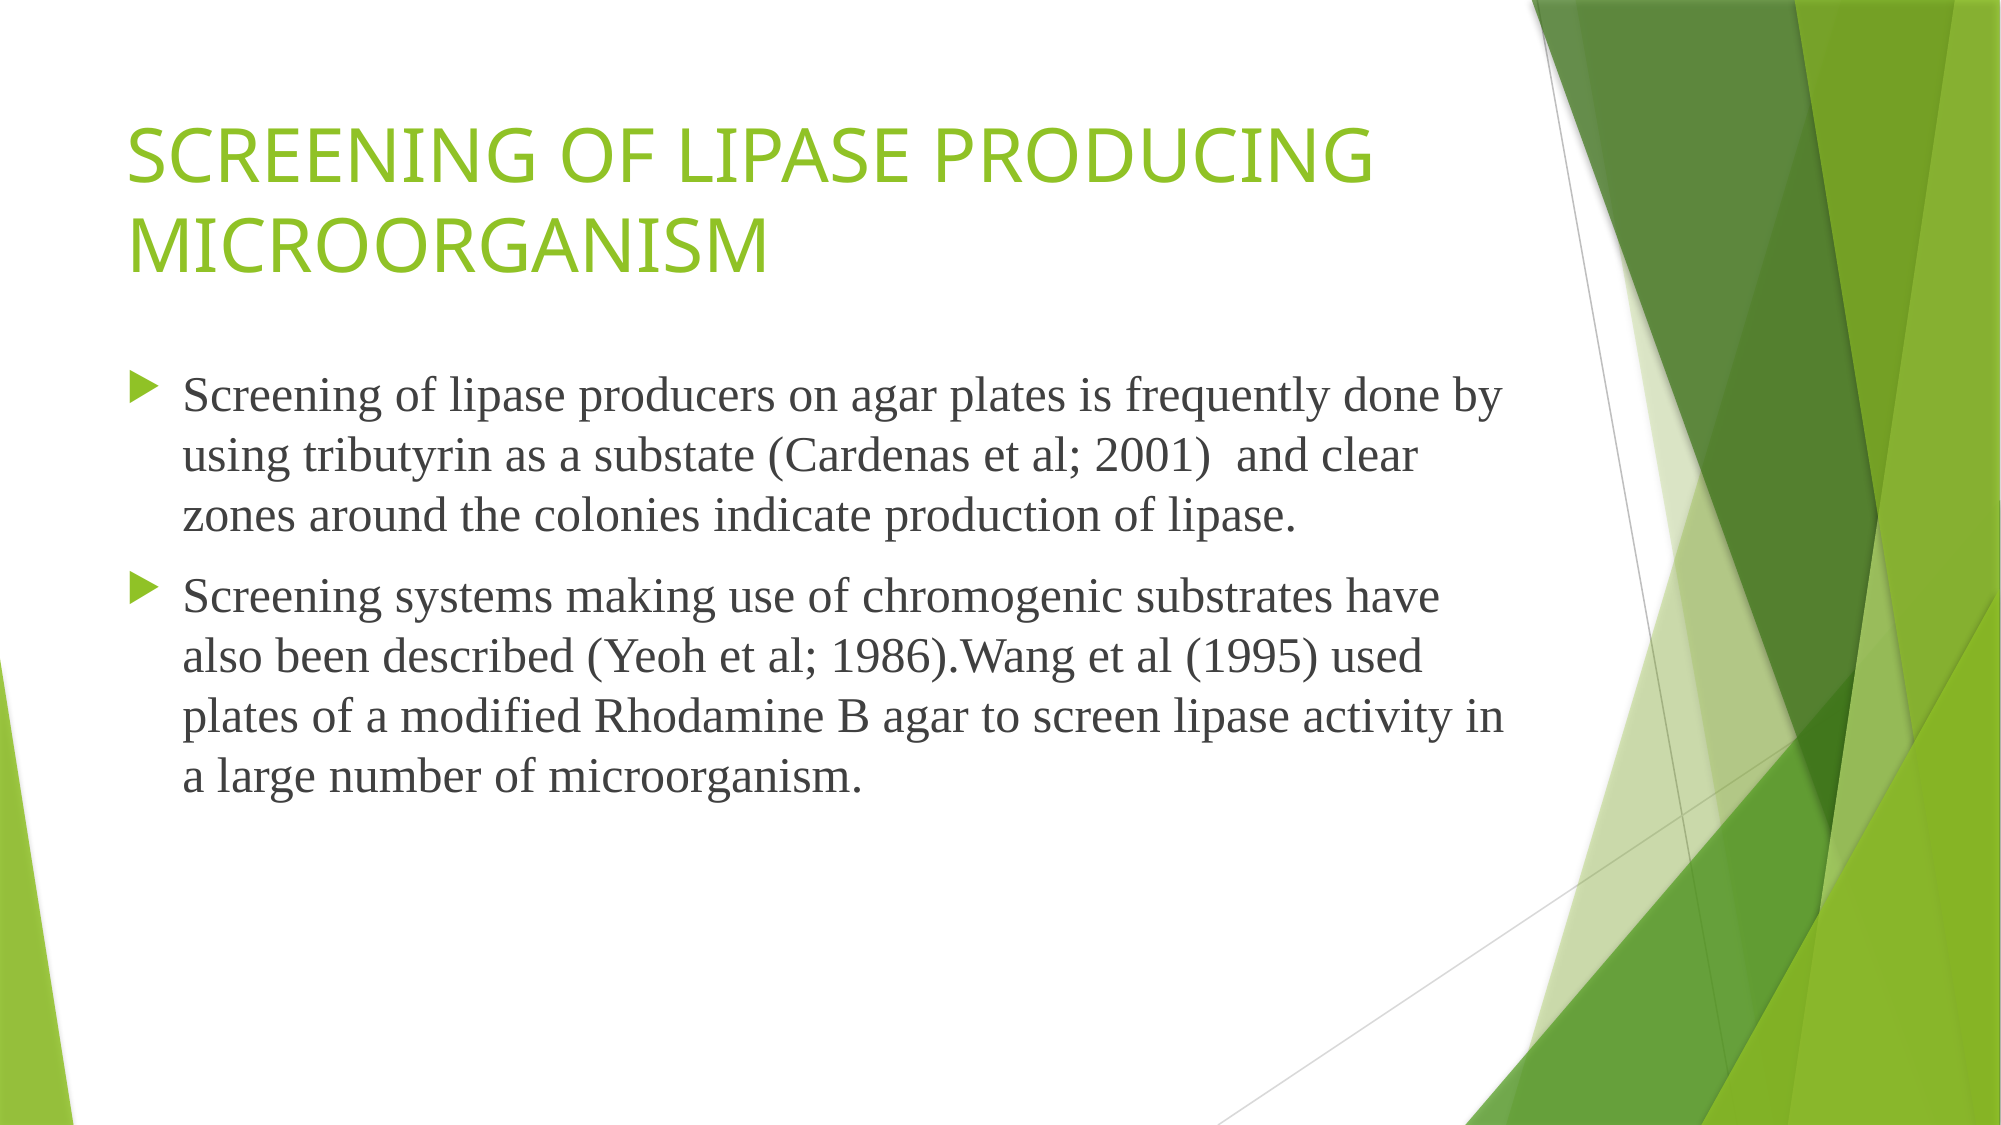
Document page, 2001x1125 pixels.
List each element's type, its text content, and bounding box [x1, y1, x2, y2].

title SCREENING OF LIPASE PRODUCING MICROORGANISM [111, 99, 1522, 317]
list Screening of lipase producers on agar plates is frequently done by using tributyrin as a substate (Cardenas et al; 2001) and clear zones around the colonies indicate production of lipase. Screening systems making use of chromogenic substrates have also been described (Yeoh et al; 1986).Wang et al (1995) used plates of a modified Rhodamine B agar to screen lipase activity in a large number of microorganism. [111, 354, 1522, 992]
